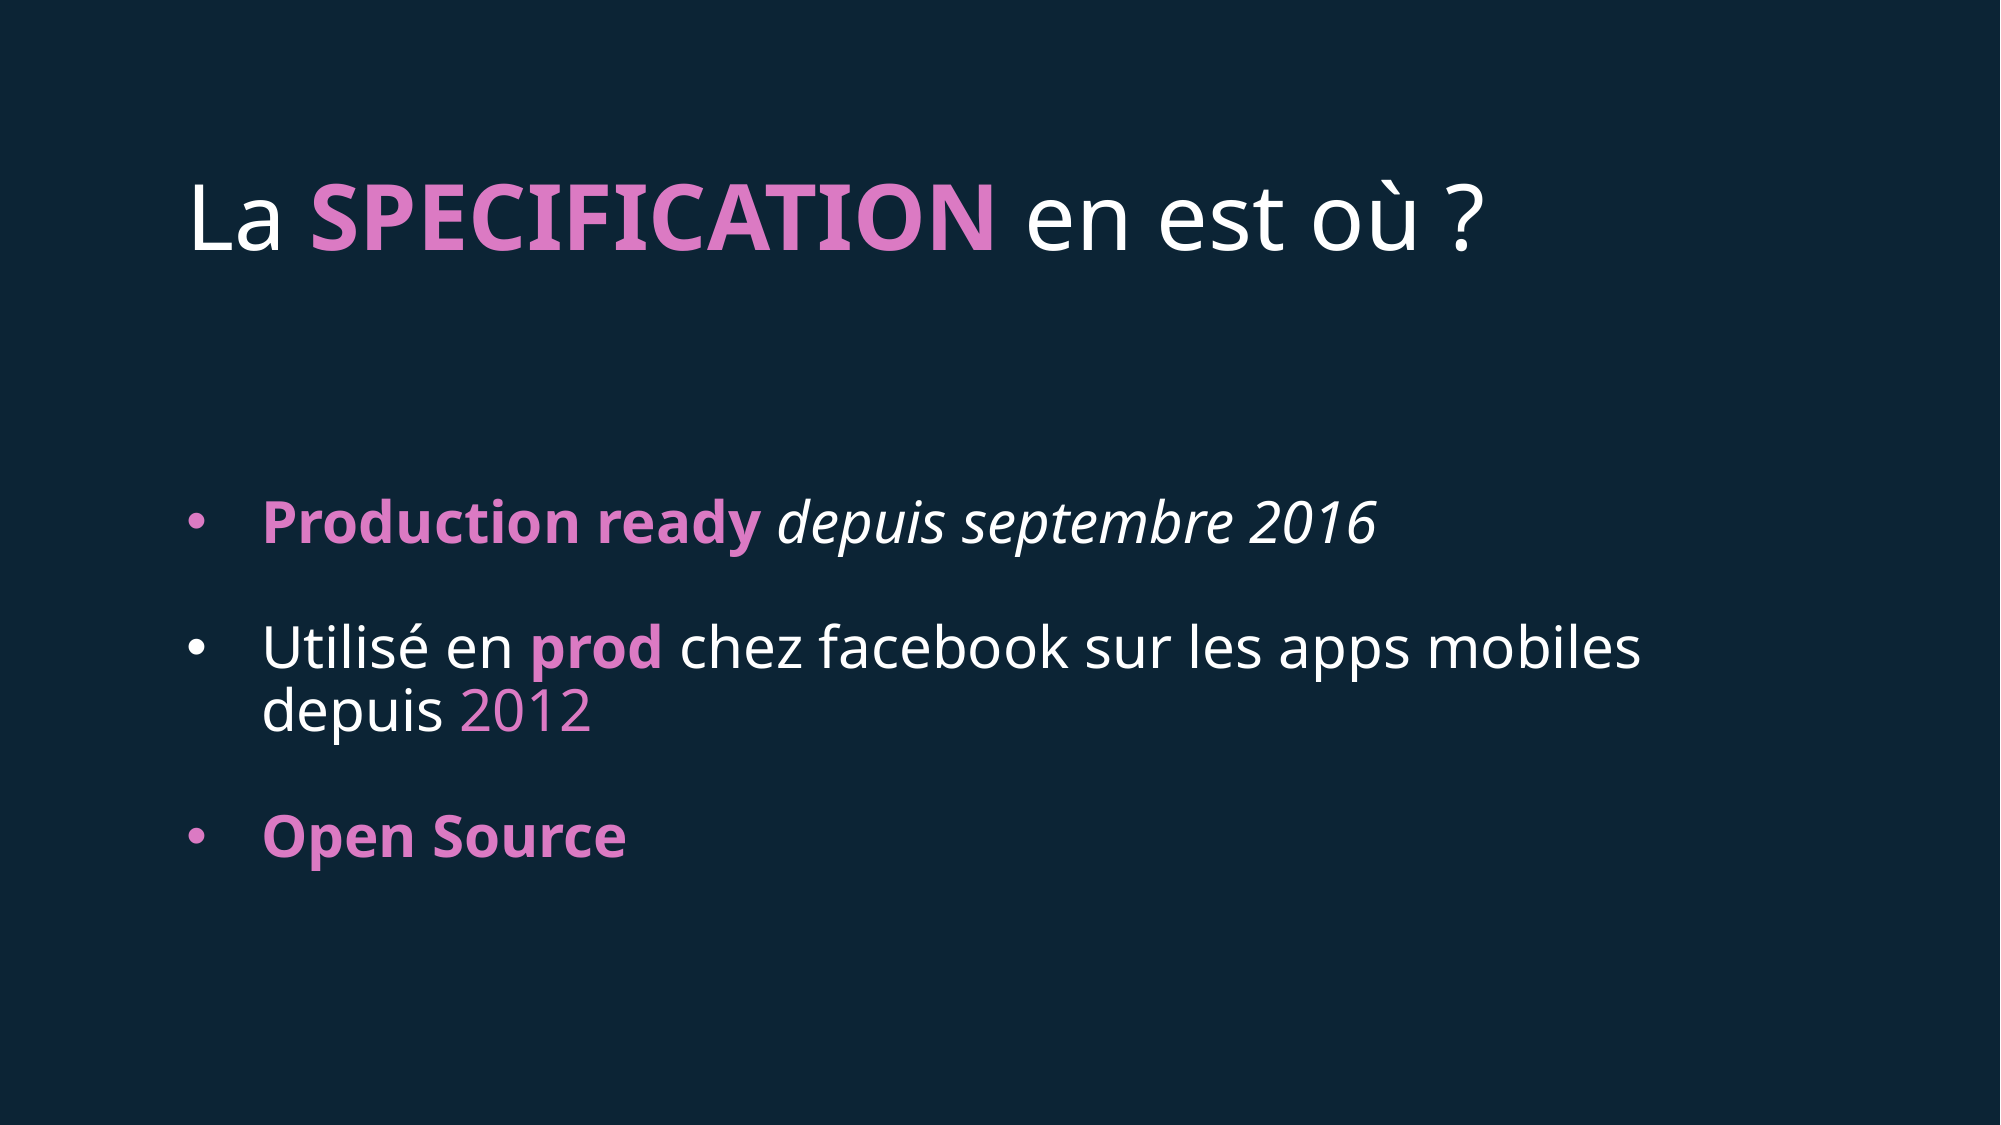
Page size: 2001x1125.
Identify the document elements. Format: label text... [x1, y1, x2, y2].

title La SPECIFICATION en est où ? [171, 89, 1821, 352]
text_box Production ready depuis septembre 2016 Utilisé en prod chez facebook sur les apps mobiles depuis 2012 Open Source [171, 398, 1821, 1027]
